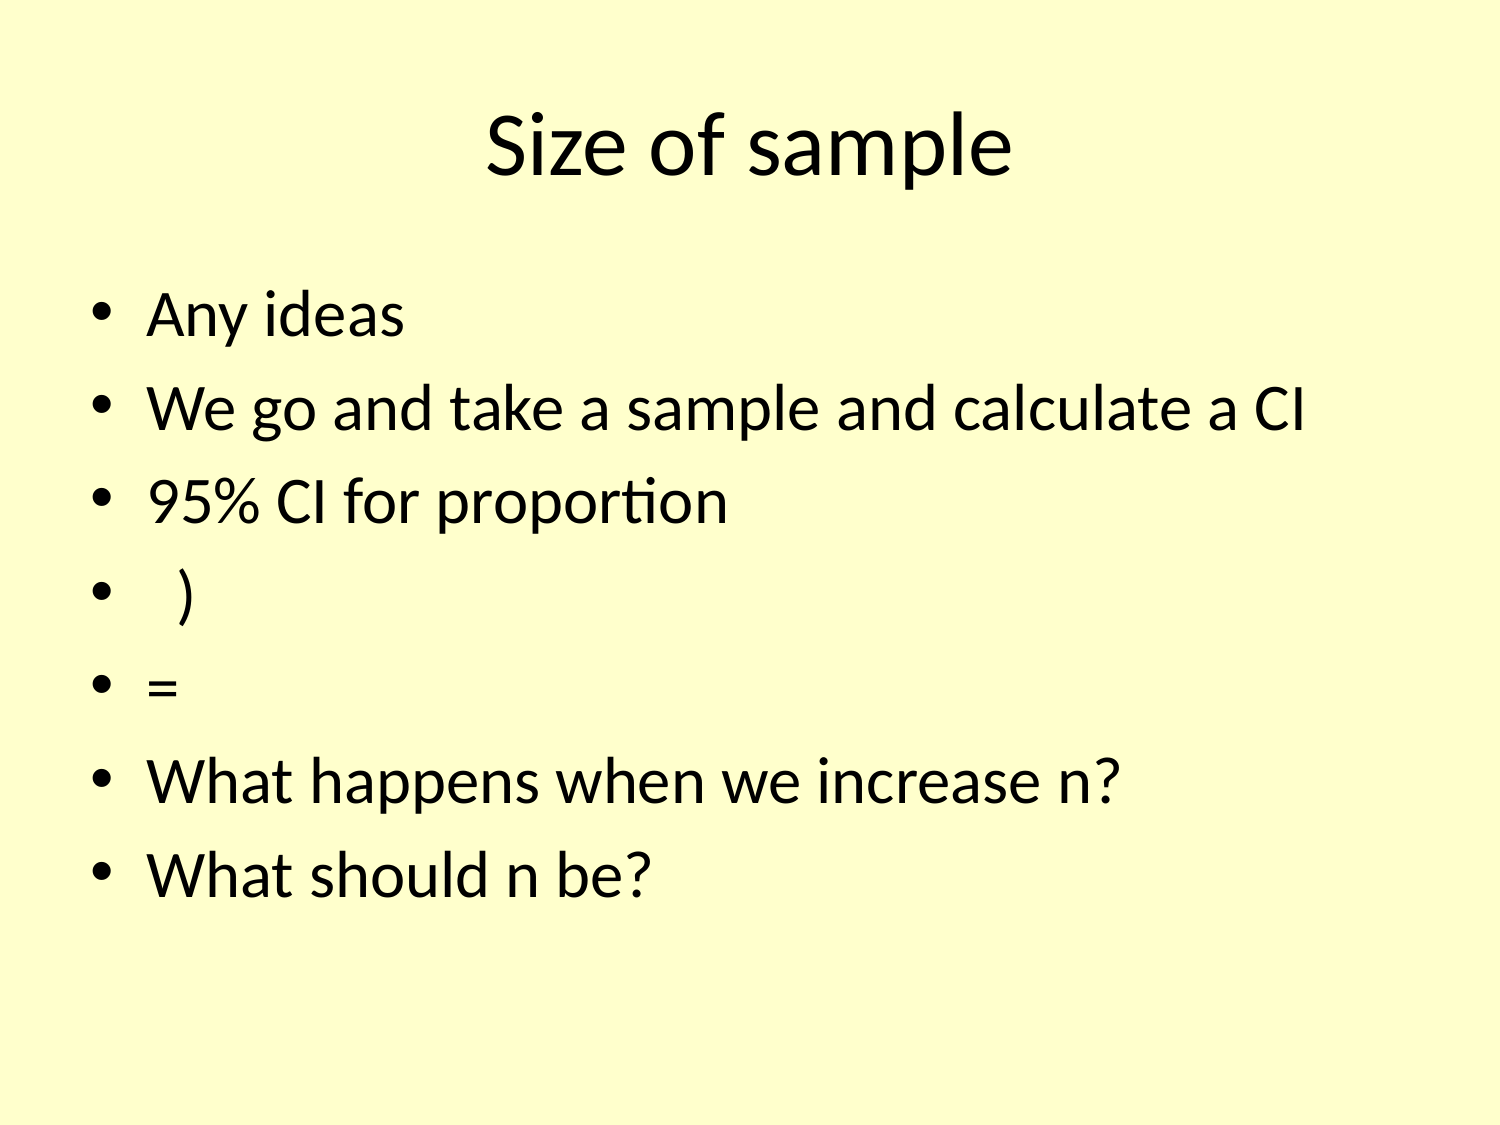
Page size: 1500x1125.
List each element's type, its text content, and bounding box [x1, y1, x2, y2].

title Size of sample [75, 45, 1425, 233]
